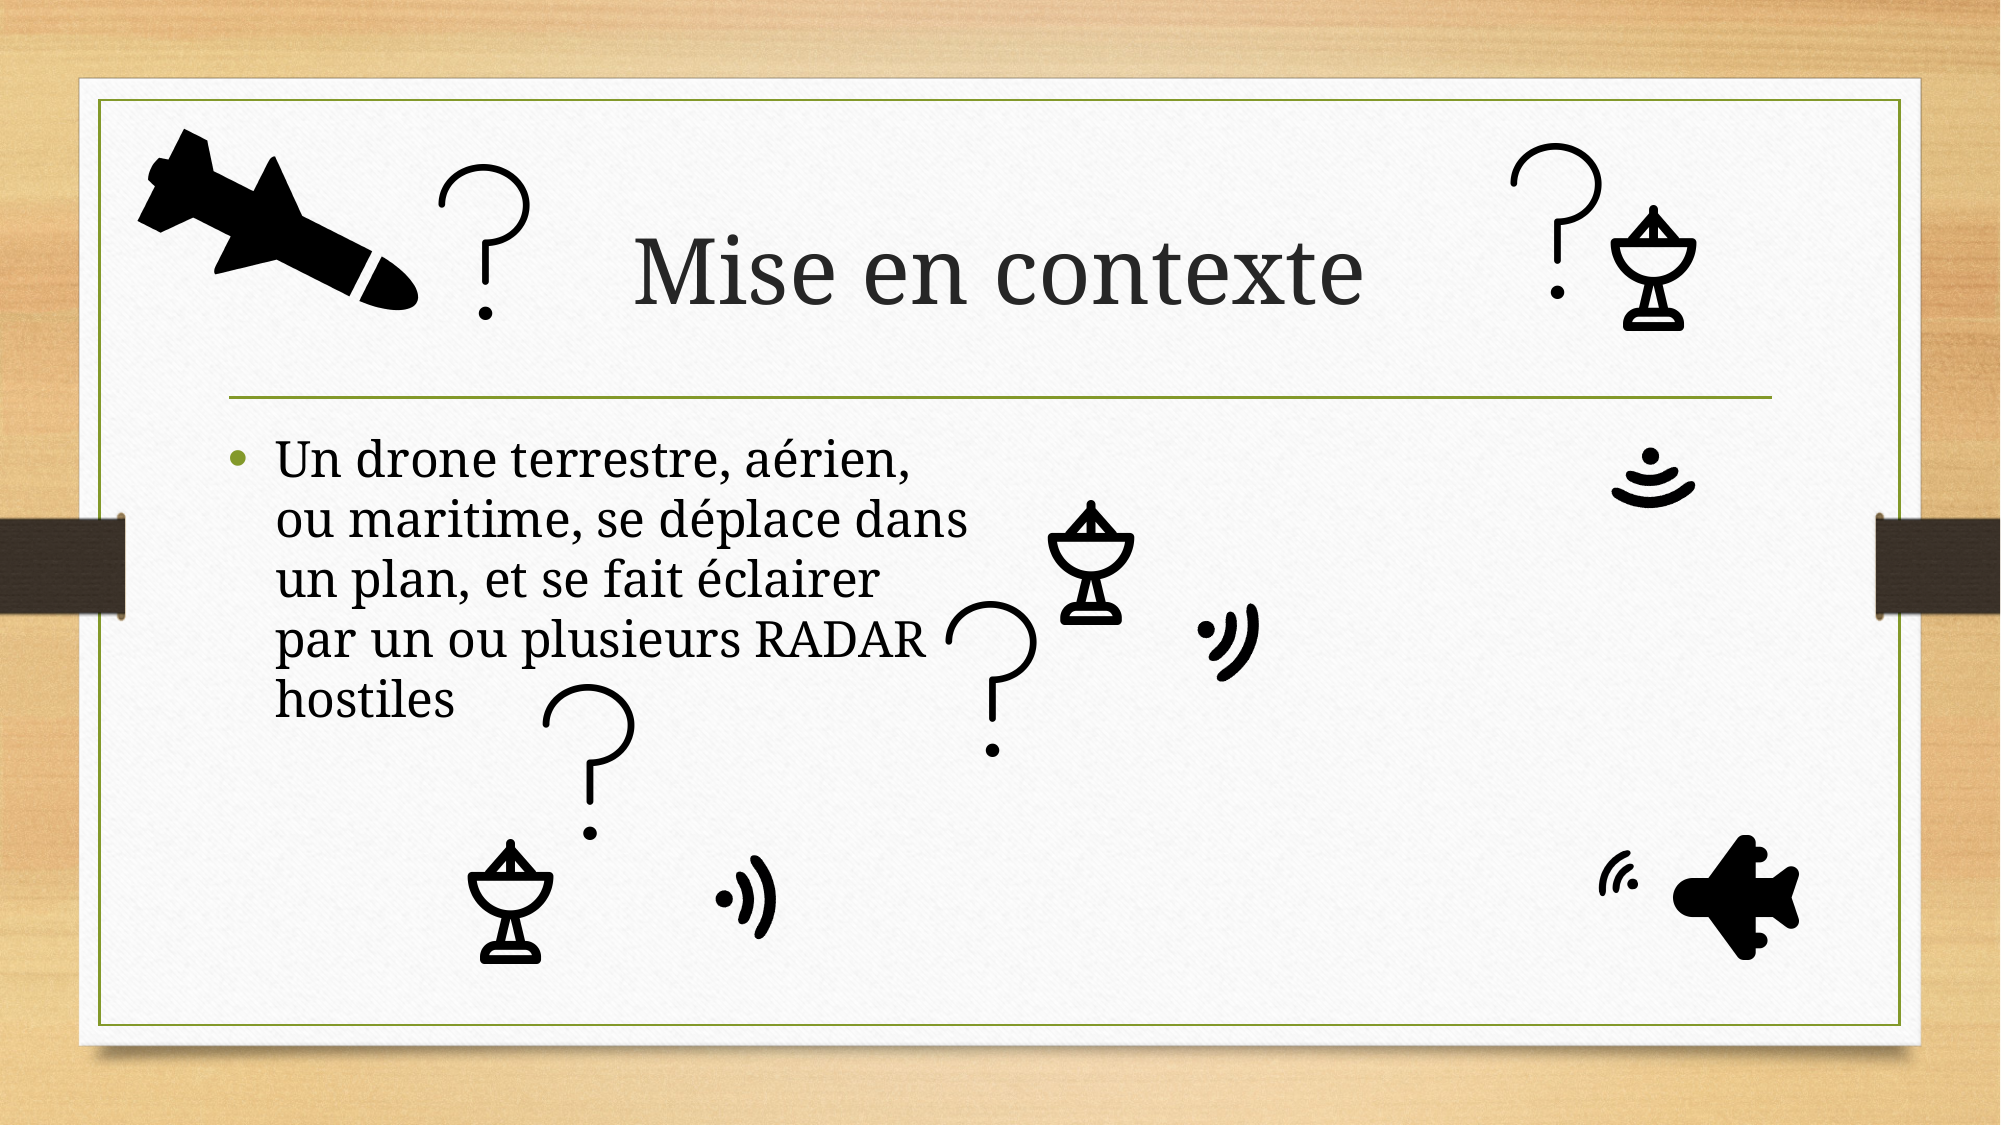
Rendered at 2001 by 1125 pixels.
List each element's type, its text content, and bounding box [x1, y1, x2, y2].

list Un drone terrestre, aérien, ou maritime, se déplace dans un plan, et se fait éclairer par un ou plusieurs RADAR hostiles [213, 420, 986, 701]
title Mise en contexte [434, 161, 1788, 375]
picture [0, 0, 2001, 1125]
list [1590, 205, 1716, 331]
